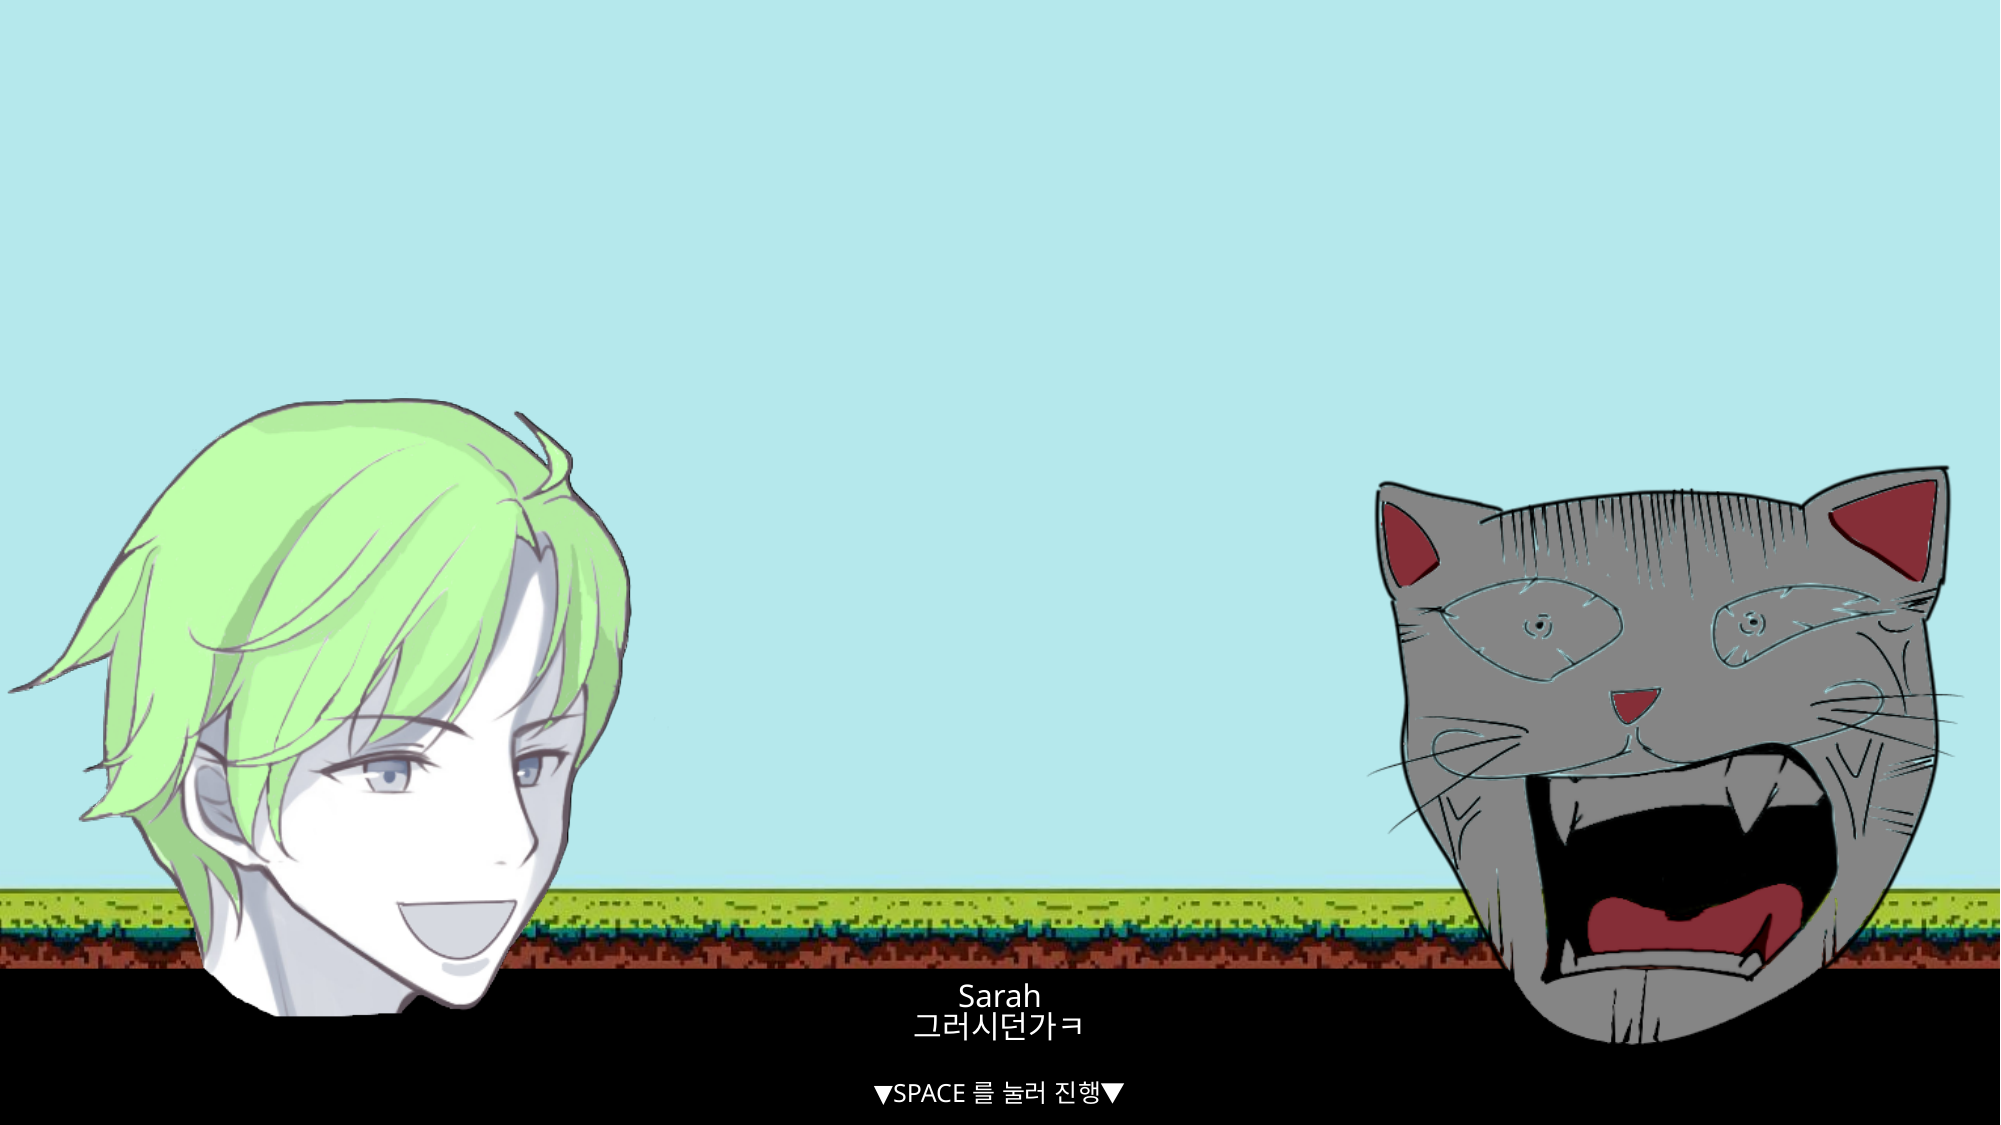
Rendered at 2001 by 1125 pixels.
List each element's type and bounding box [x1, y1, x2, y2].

text_box [0, 0, 2000, 1125]
